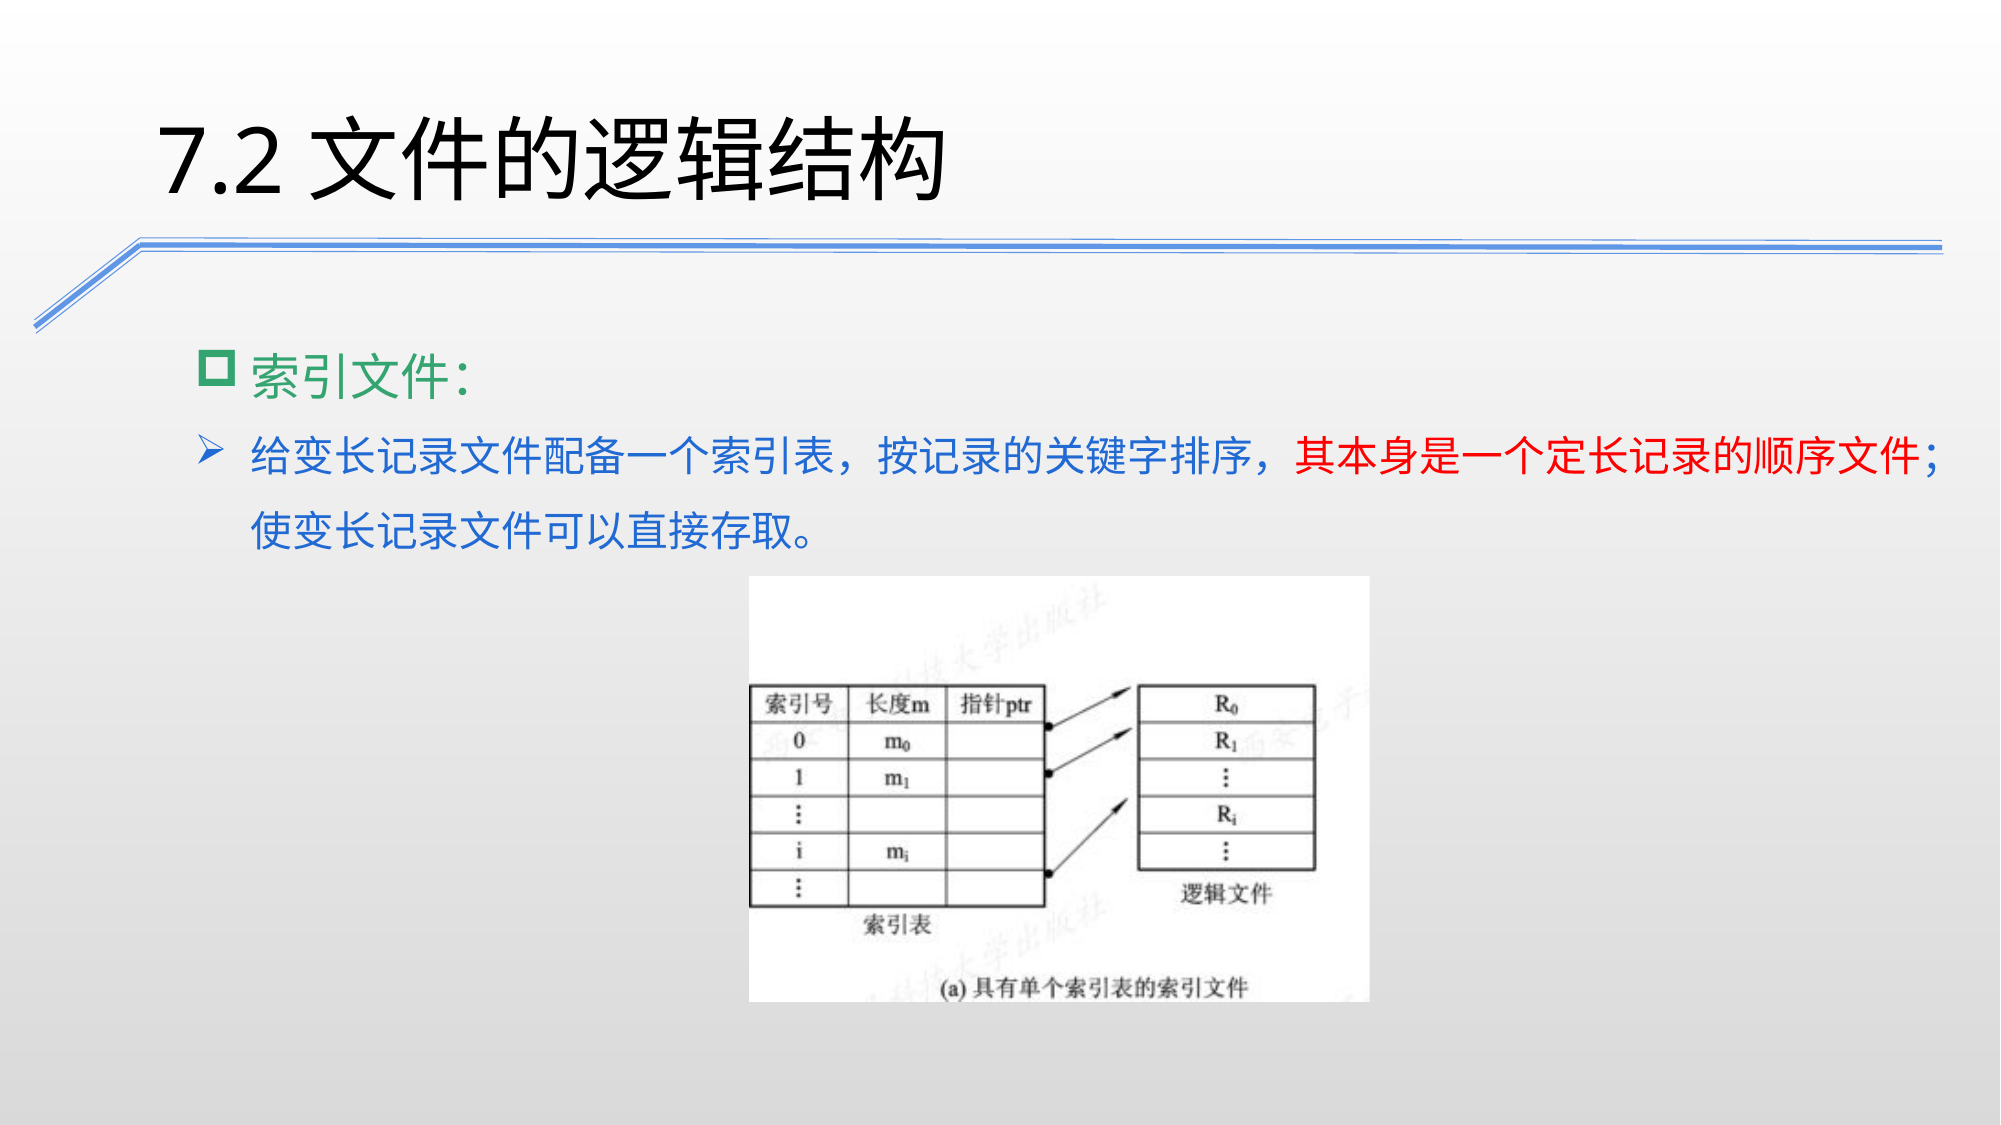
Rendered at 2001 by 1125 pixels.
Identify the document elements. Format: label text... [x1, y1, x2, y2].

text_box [36, 251, 1944, 334]
picture [749, 576, 1370, 1002]
text_box 索引文件： 给变长记录文件配备一个索引表，按记录的关键字排序，其本身是一个定长记录的顺序文件；使变长记录文件可以直接存取。 [179, 307, 1981, 771]
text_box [34, 244, 1942, 327]
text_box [34, 237, 1942, 244]
text_box 7.2文件的逻辑结构 [141, 94, 1570, 219]
